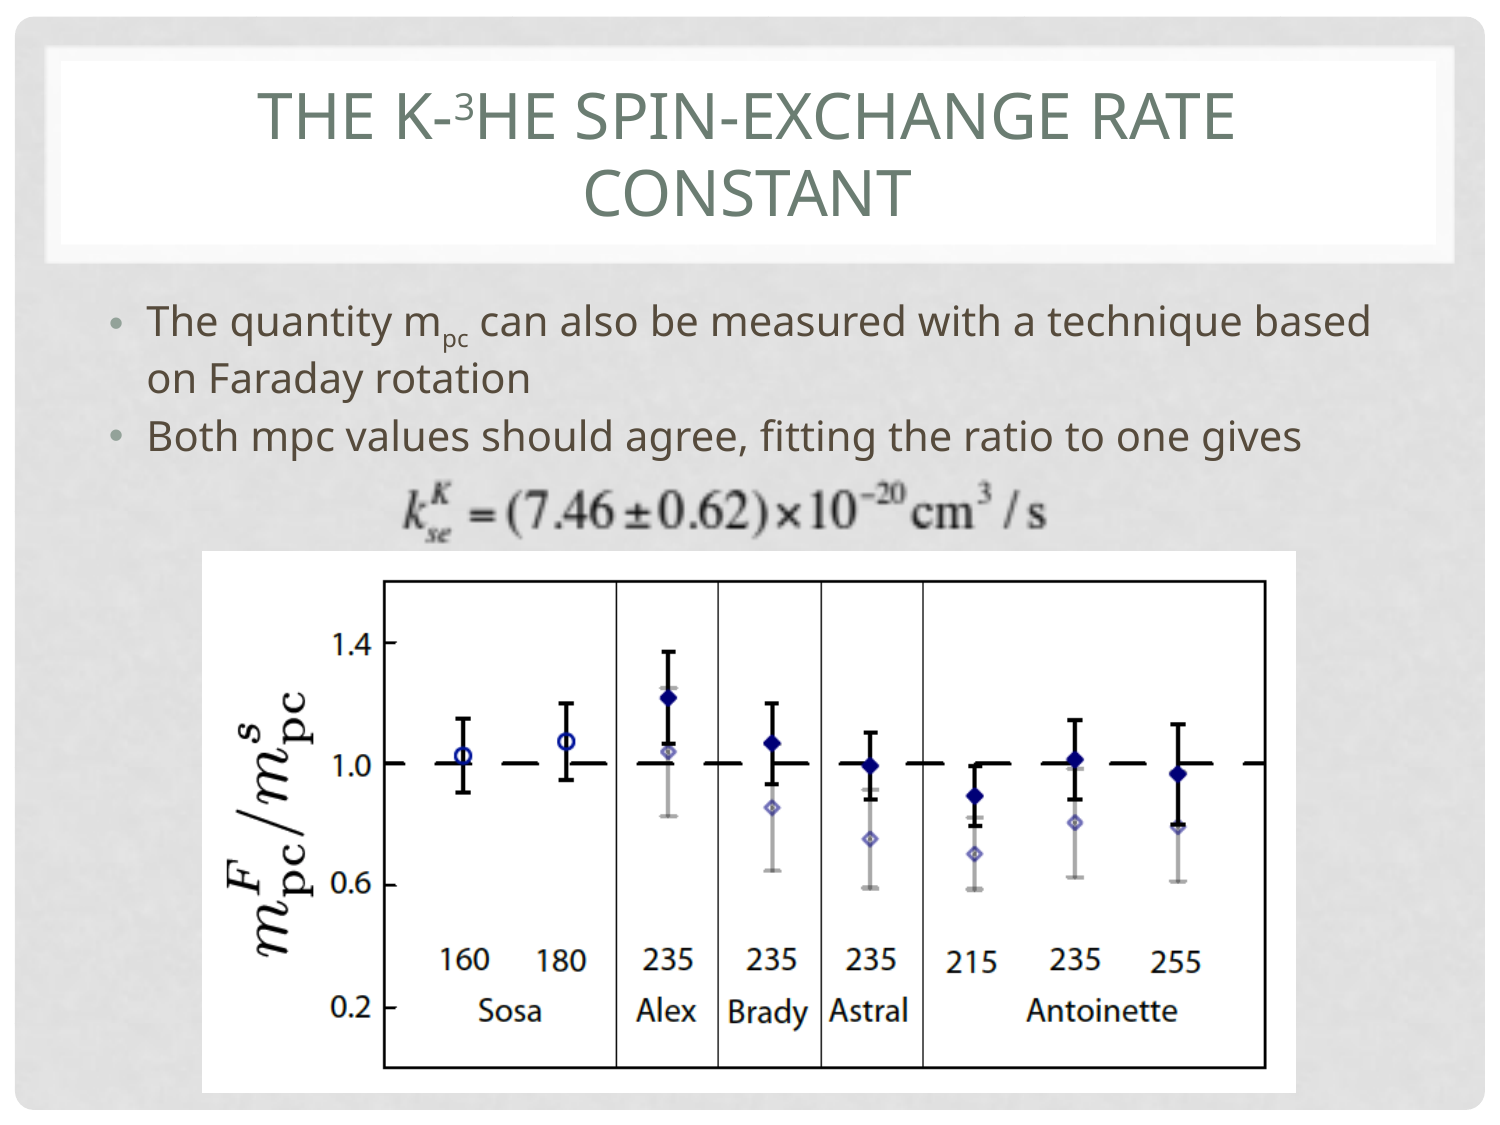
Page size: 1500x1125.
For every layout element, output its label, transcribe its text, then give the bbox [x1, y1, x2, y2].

picture [202, 550, 1296, 1093]
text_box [397, 469, 1051, 550]
list The quantity mpc can also be measured with a technique based on Faraday rotation Both mpc values should agree, fitting the ratio to one gives [75, 287, 1425, 1005]
title The k-3he spin-exchange rate constant [69, 66, 1425, 238]
